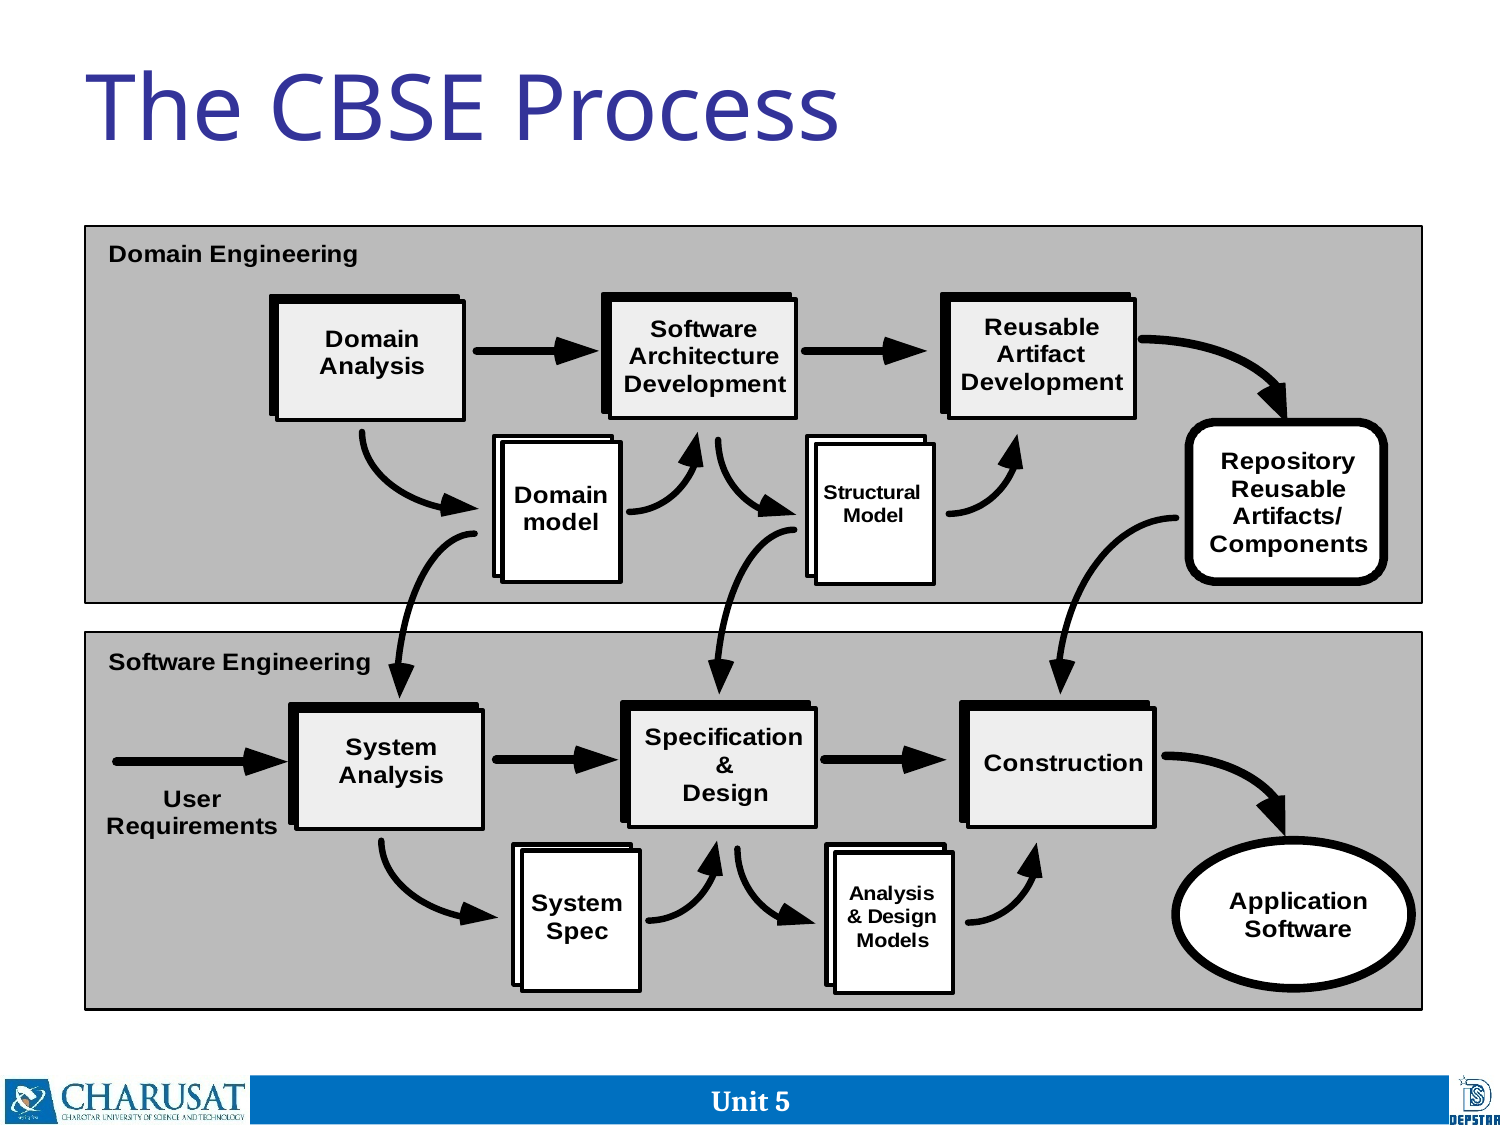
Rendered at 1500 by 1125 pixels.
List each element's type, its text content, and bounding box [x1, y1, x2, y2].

picture [0, 1075, 250, 1125]
picture [81, 222, 1426, 1013]
text_box Unit 5 [251, 1075, 1447, 1125]
picture [1449, 1074, 1500, 1125]
title The CBSE Process [75, 45, 1425, 242]
